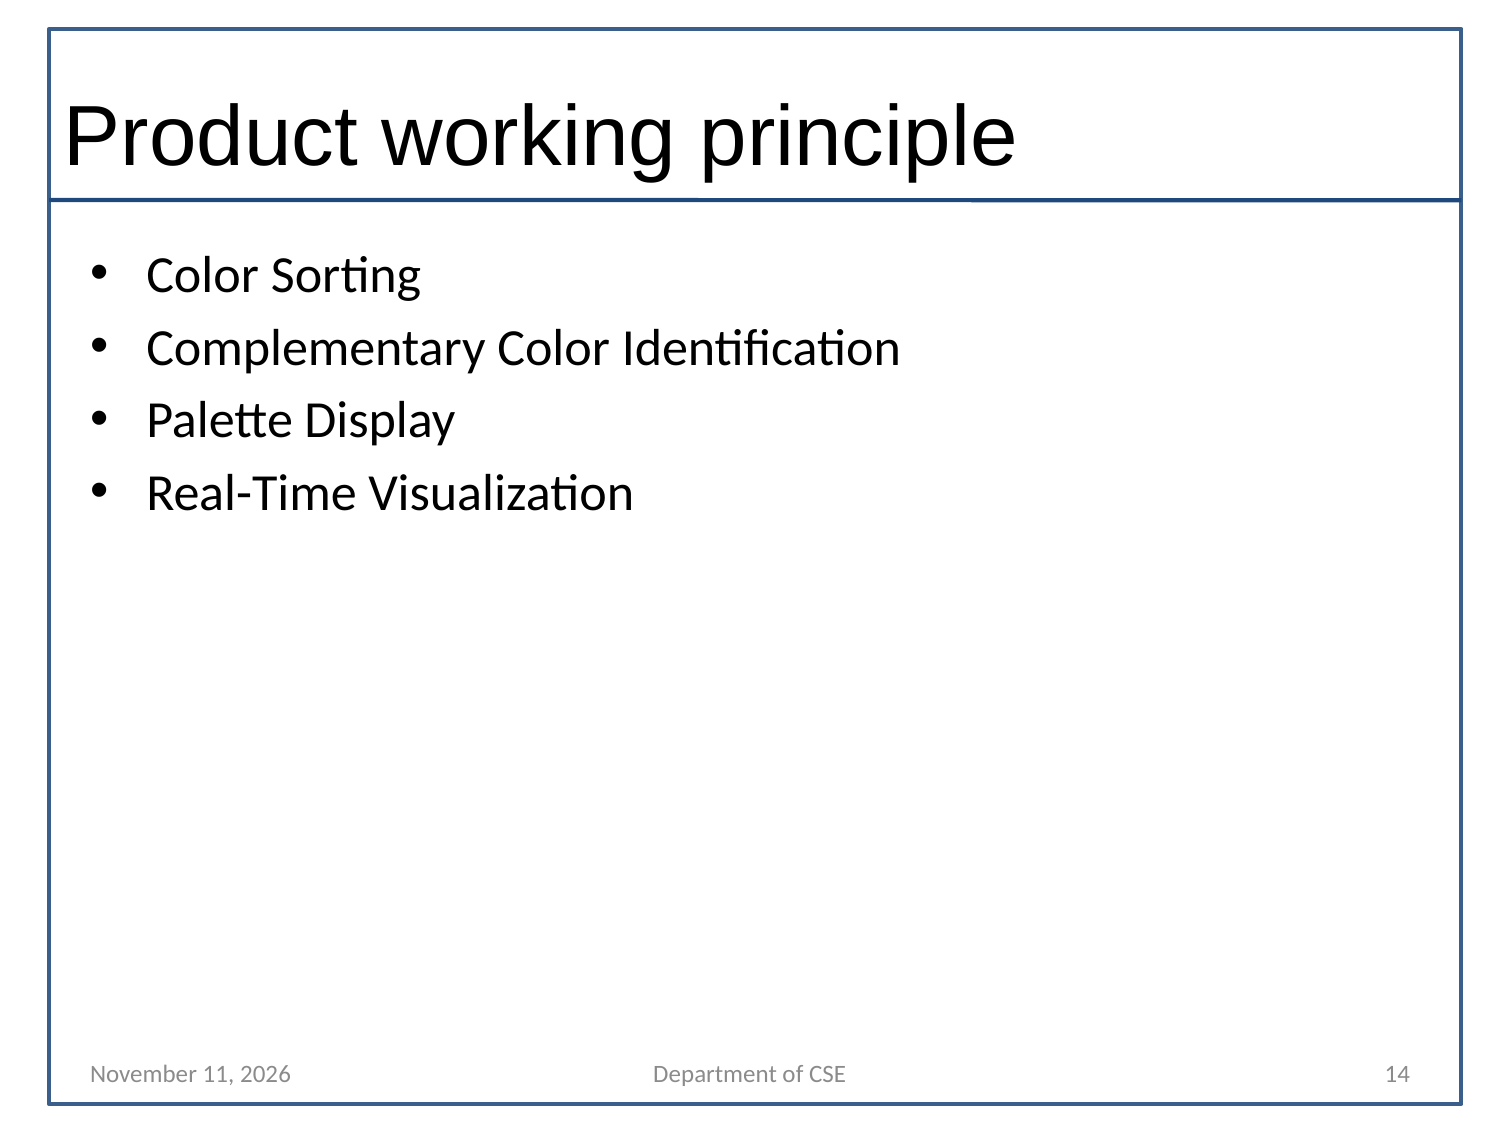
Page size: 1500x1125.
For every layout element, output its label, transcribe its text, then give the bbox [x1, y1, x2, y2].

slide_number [75, 1042, 425, 1103]
title Product working principle [49, 37, 1399, 225]
footer Department of CSE [512, 1042, 988, 1103]
slide_number 14 [1074, 1042, 1425, 1103]
list Color Sorting Complementary Color Identification Palette Display Real-Time Visualization [75, 232, 1425, 975]
